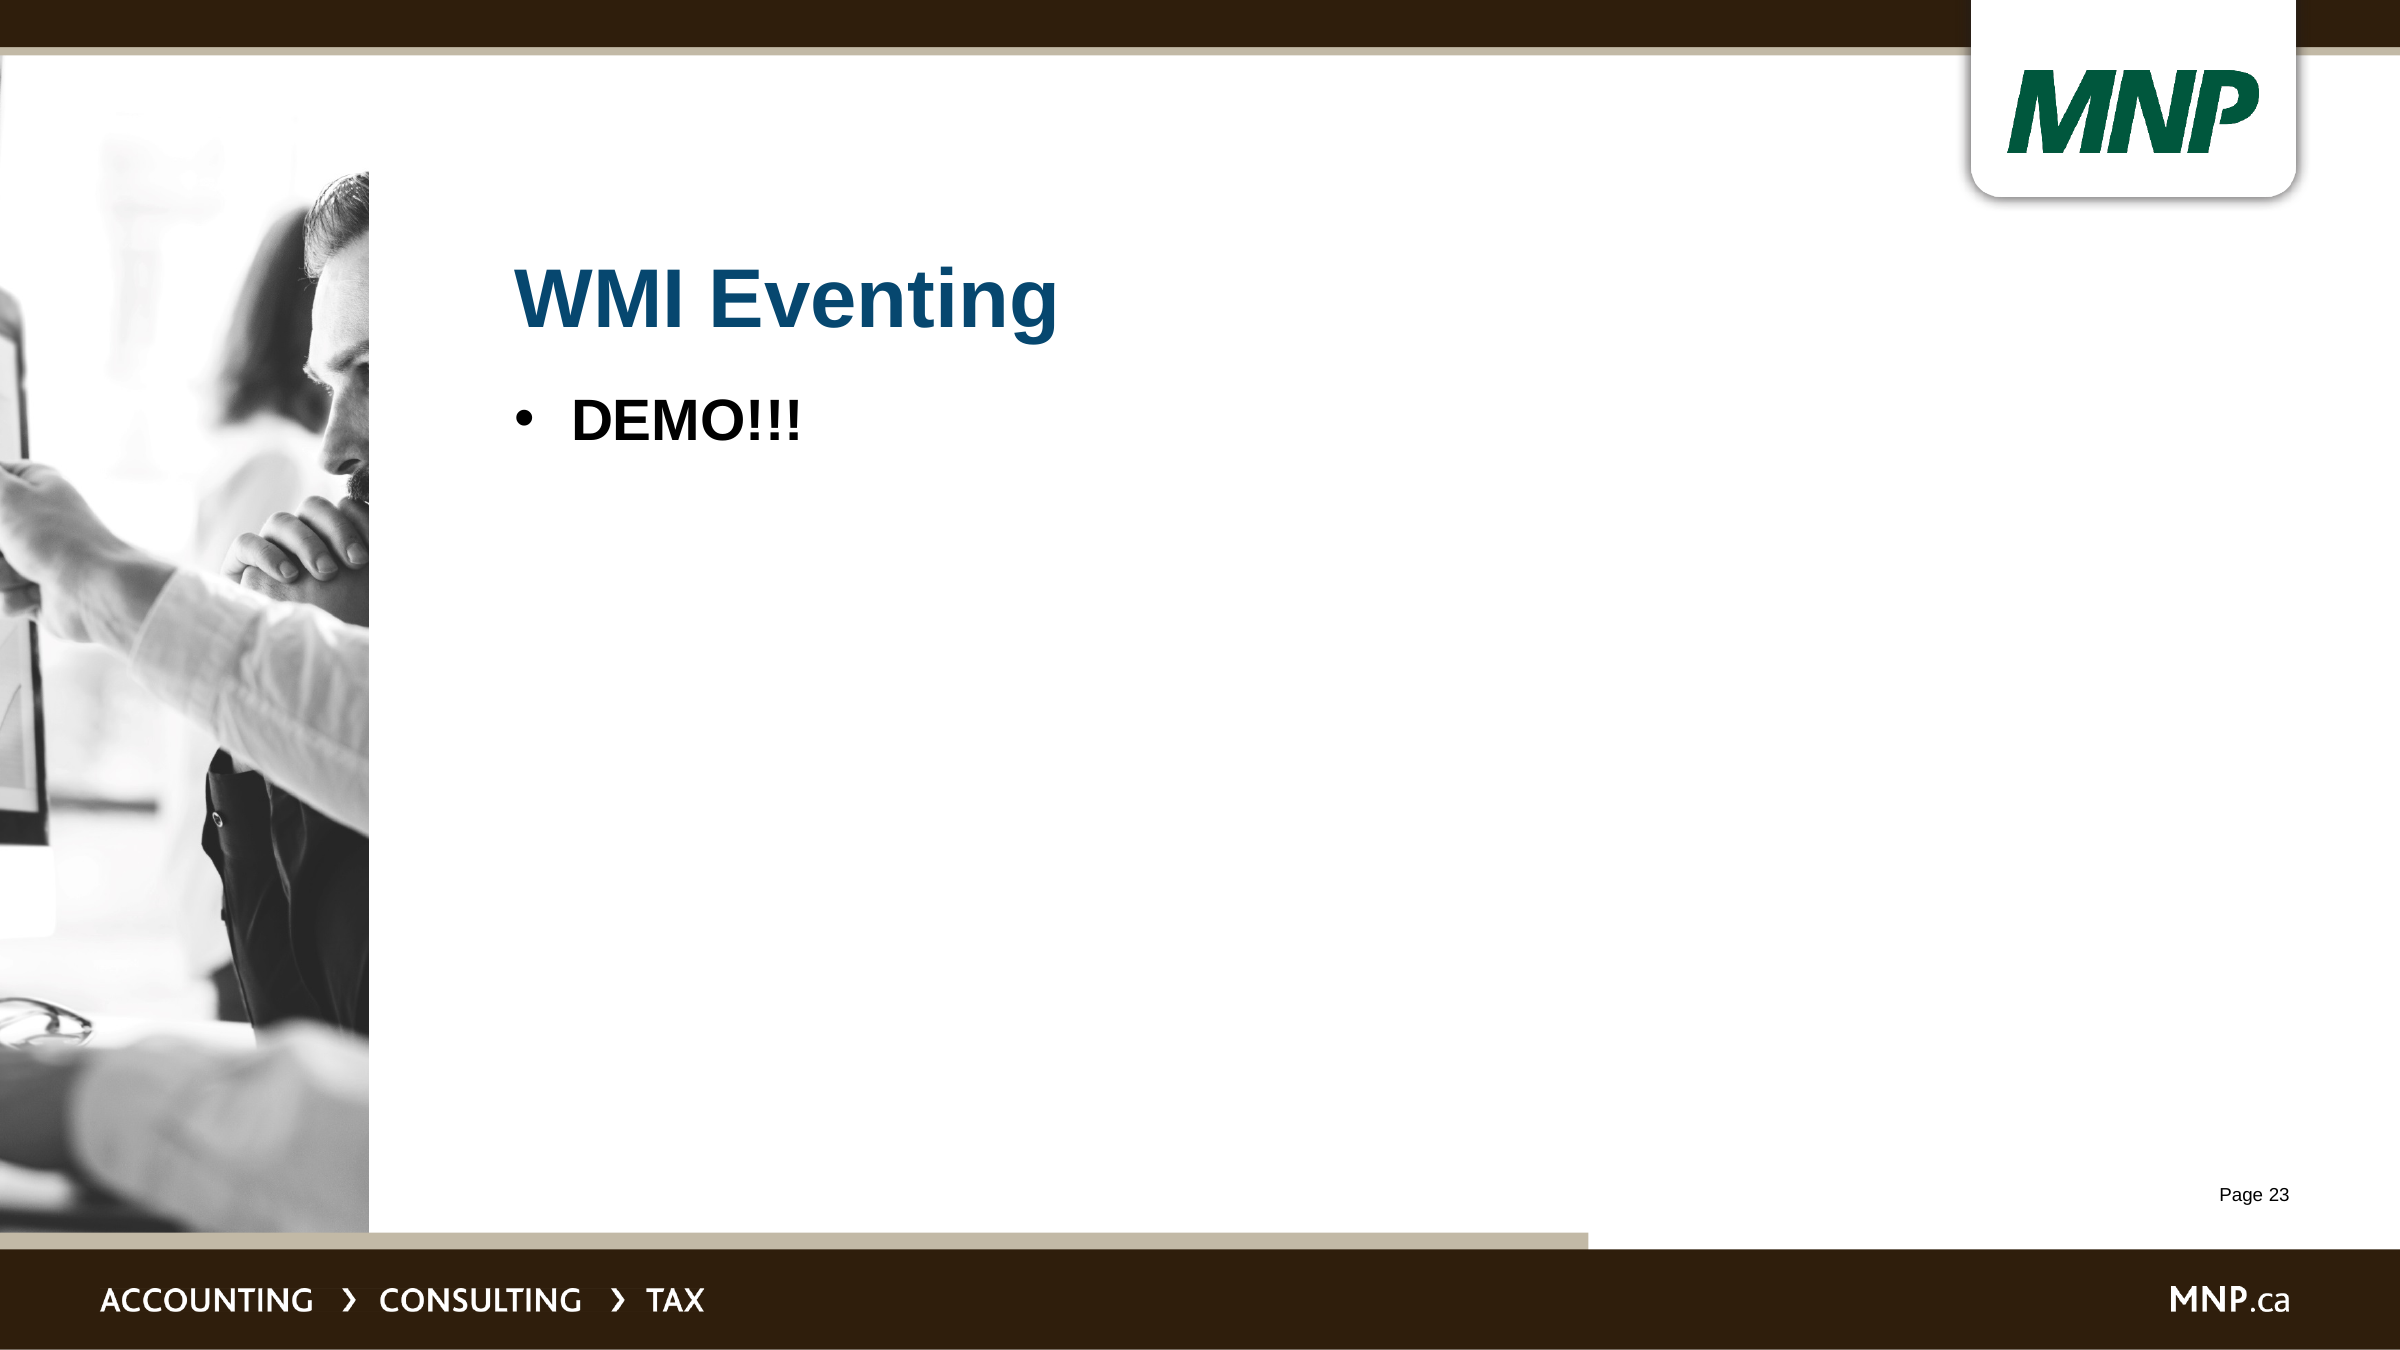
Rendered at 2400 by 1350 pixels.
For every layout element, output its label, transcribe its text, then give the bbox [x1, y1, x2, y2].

picture [99, 1288, 705, 1312]
picture [0, 56, 369, 1232]
picture [1955, 0, 2311, 212]
picture [2171, 1286, 2289, 1312]
title WMI Eventing [499, 181, 1950, 374]
list DEMO!!! [499, 374, 2288, 1206]
